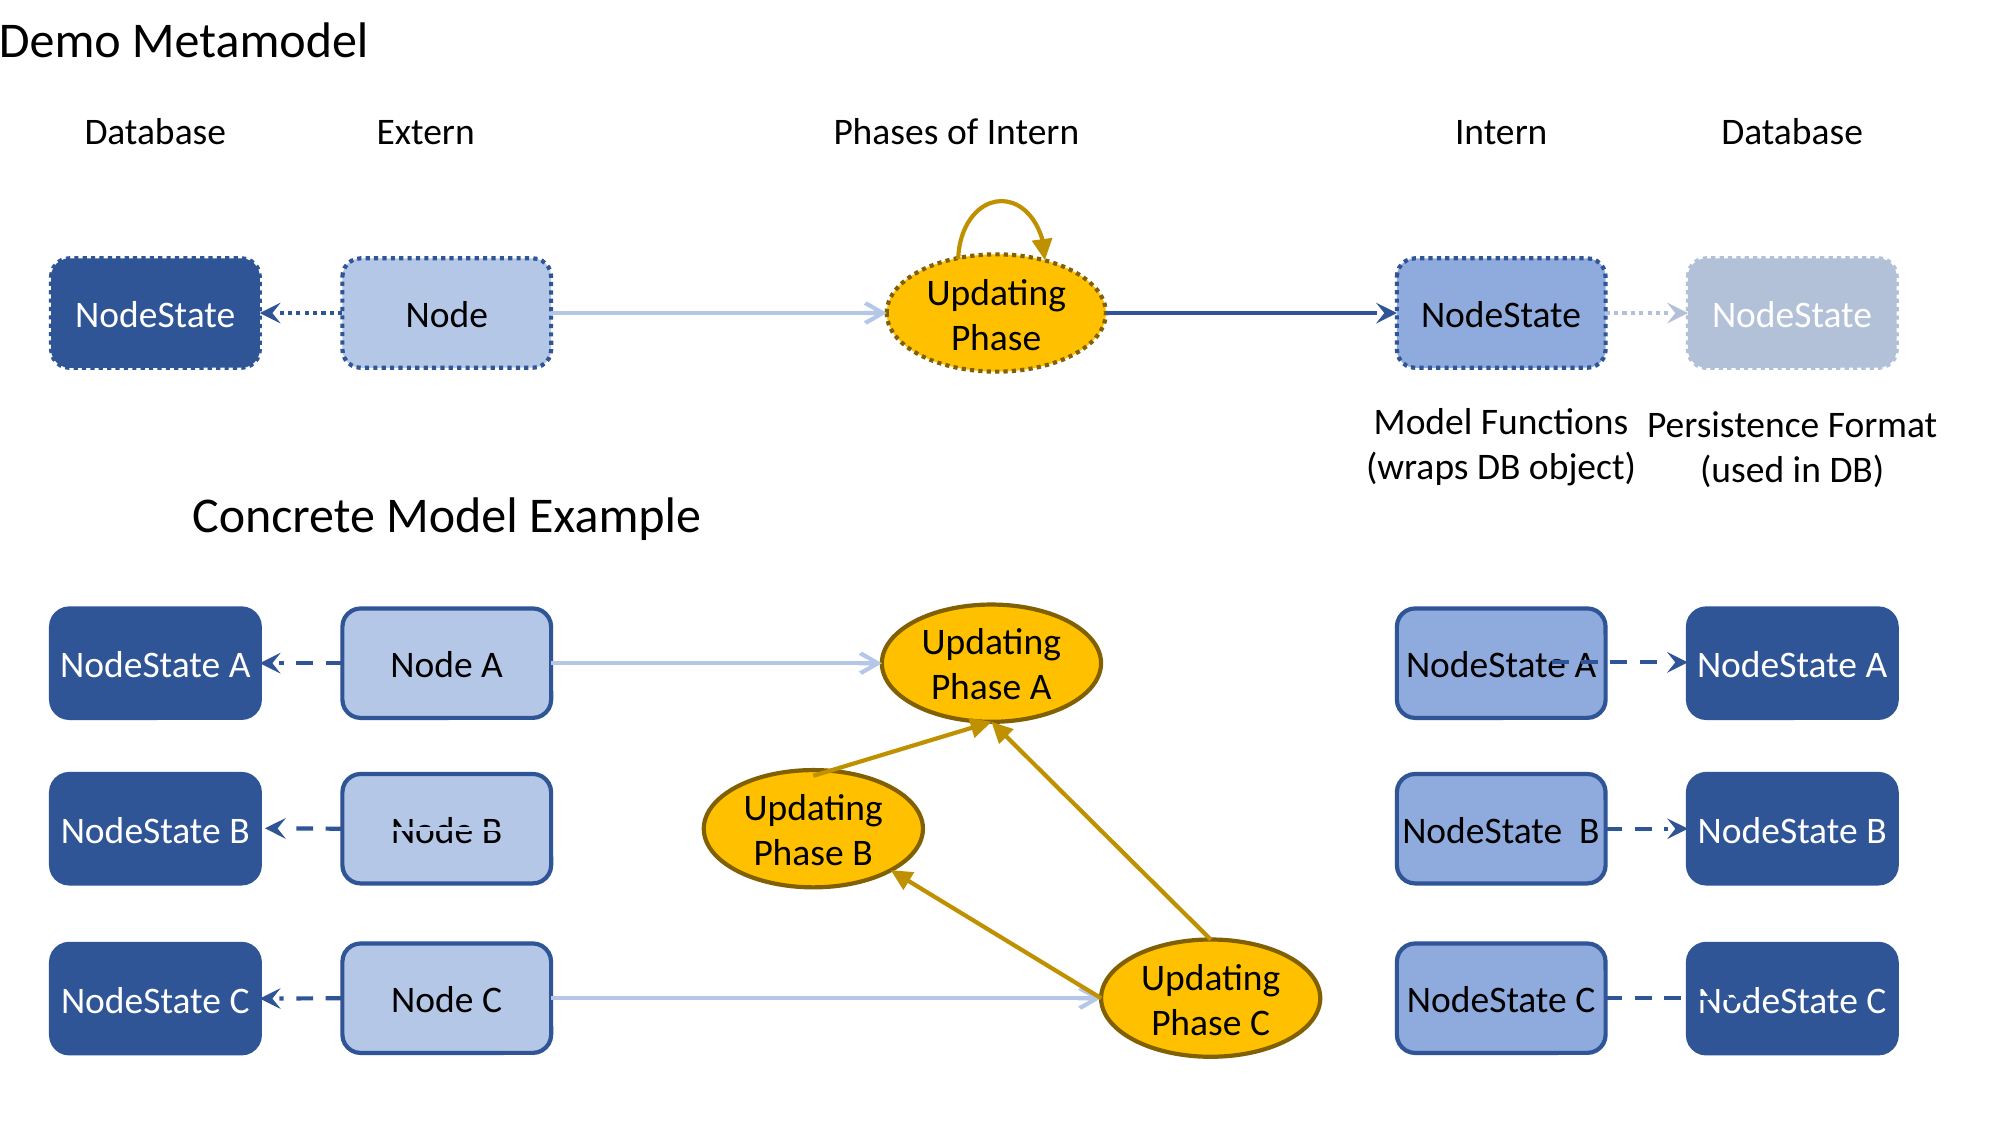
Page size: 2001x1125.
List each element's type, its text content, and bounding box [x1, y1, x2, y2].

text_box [813, 721, 991, 776]
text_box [51, 258, 260, 368]
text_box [1681, 773, 1903, 884]
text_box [703, 770, 923, 888]
text_box Phases of Intern [818, 100, 1095, 160]
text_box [1687, 258, 1897, 368]
text_box [957, 200, 1053, 254]
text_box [991, 721, 1211, 940]
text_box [1681, 943, 1903, 1054]
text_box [342, 608, 552, 718]
text_box Model Functions (wraps DB object) [1351, 389, 1632, 495]
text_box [1386, 773, 1617, 884]
text_box [1550, 236, 1955, 393]
text_box Concrete Model Example [177, 474, 717, 550]
text_box Database [1706, 100, 1878, 160]
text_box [342, 258, 552, 368]
text_box Extern [361, 100, 490, 160]
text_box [1396, 258, 1606, 368]
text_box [44, 608, 267, 718]
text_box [342, 773, 552, 884]
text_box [1389, 608, 1613, 718]
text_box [886, 254, 1106, 372]
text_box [881, 604, 1102, 721]
text_box Demo Metamodel [0, 0, 384, 75]
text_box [1101, 939, 1321, 1057]
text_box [342, 943, 552, 1053]
text_box Persistence Format (used in DB) [1632, 393, 1953, 497]
text_box Database [69, 100, 242, 160]
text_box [1680, 608, 1904, 718]
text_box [44, 773, 267, 884]
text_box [1390, 943, 1612, 1053]
text_box Intern [1440, 100, 1563, 160]
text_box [890, 870, 1102, 999]
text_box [44, 943, 267, 1054]
